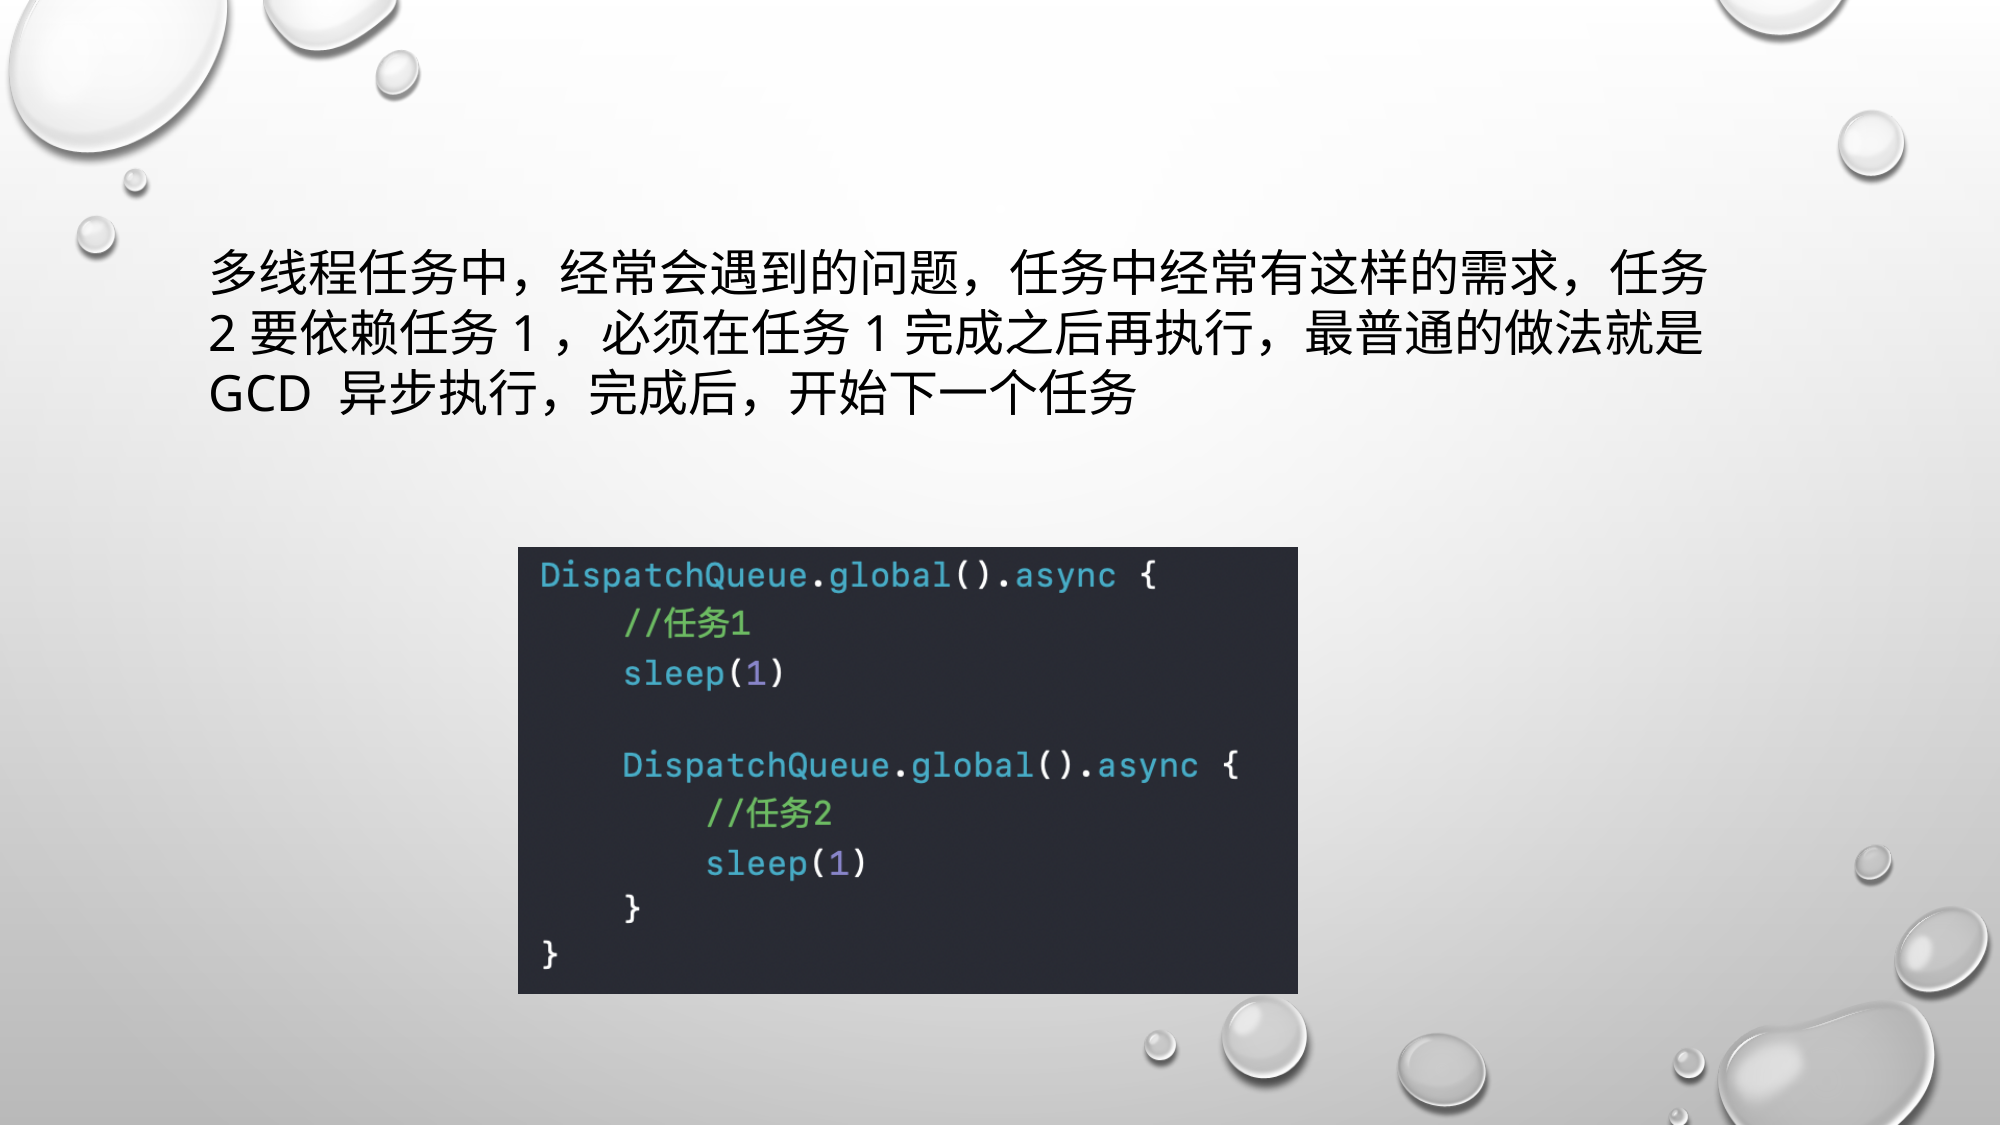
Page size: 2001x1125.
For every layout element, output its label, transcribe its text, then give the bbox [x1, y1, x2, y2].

picture [0, 0, 2000, 1125]
text_box 多线程任务中，经常会遇到的问题，任务中经常有这样的需求，任务2要依赖任务1，必须在任务1完成之后再执行，最普通的做法就是 GCD 异步执行，完成后，开始下一个任务 [194, 234, 1758, 430]
